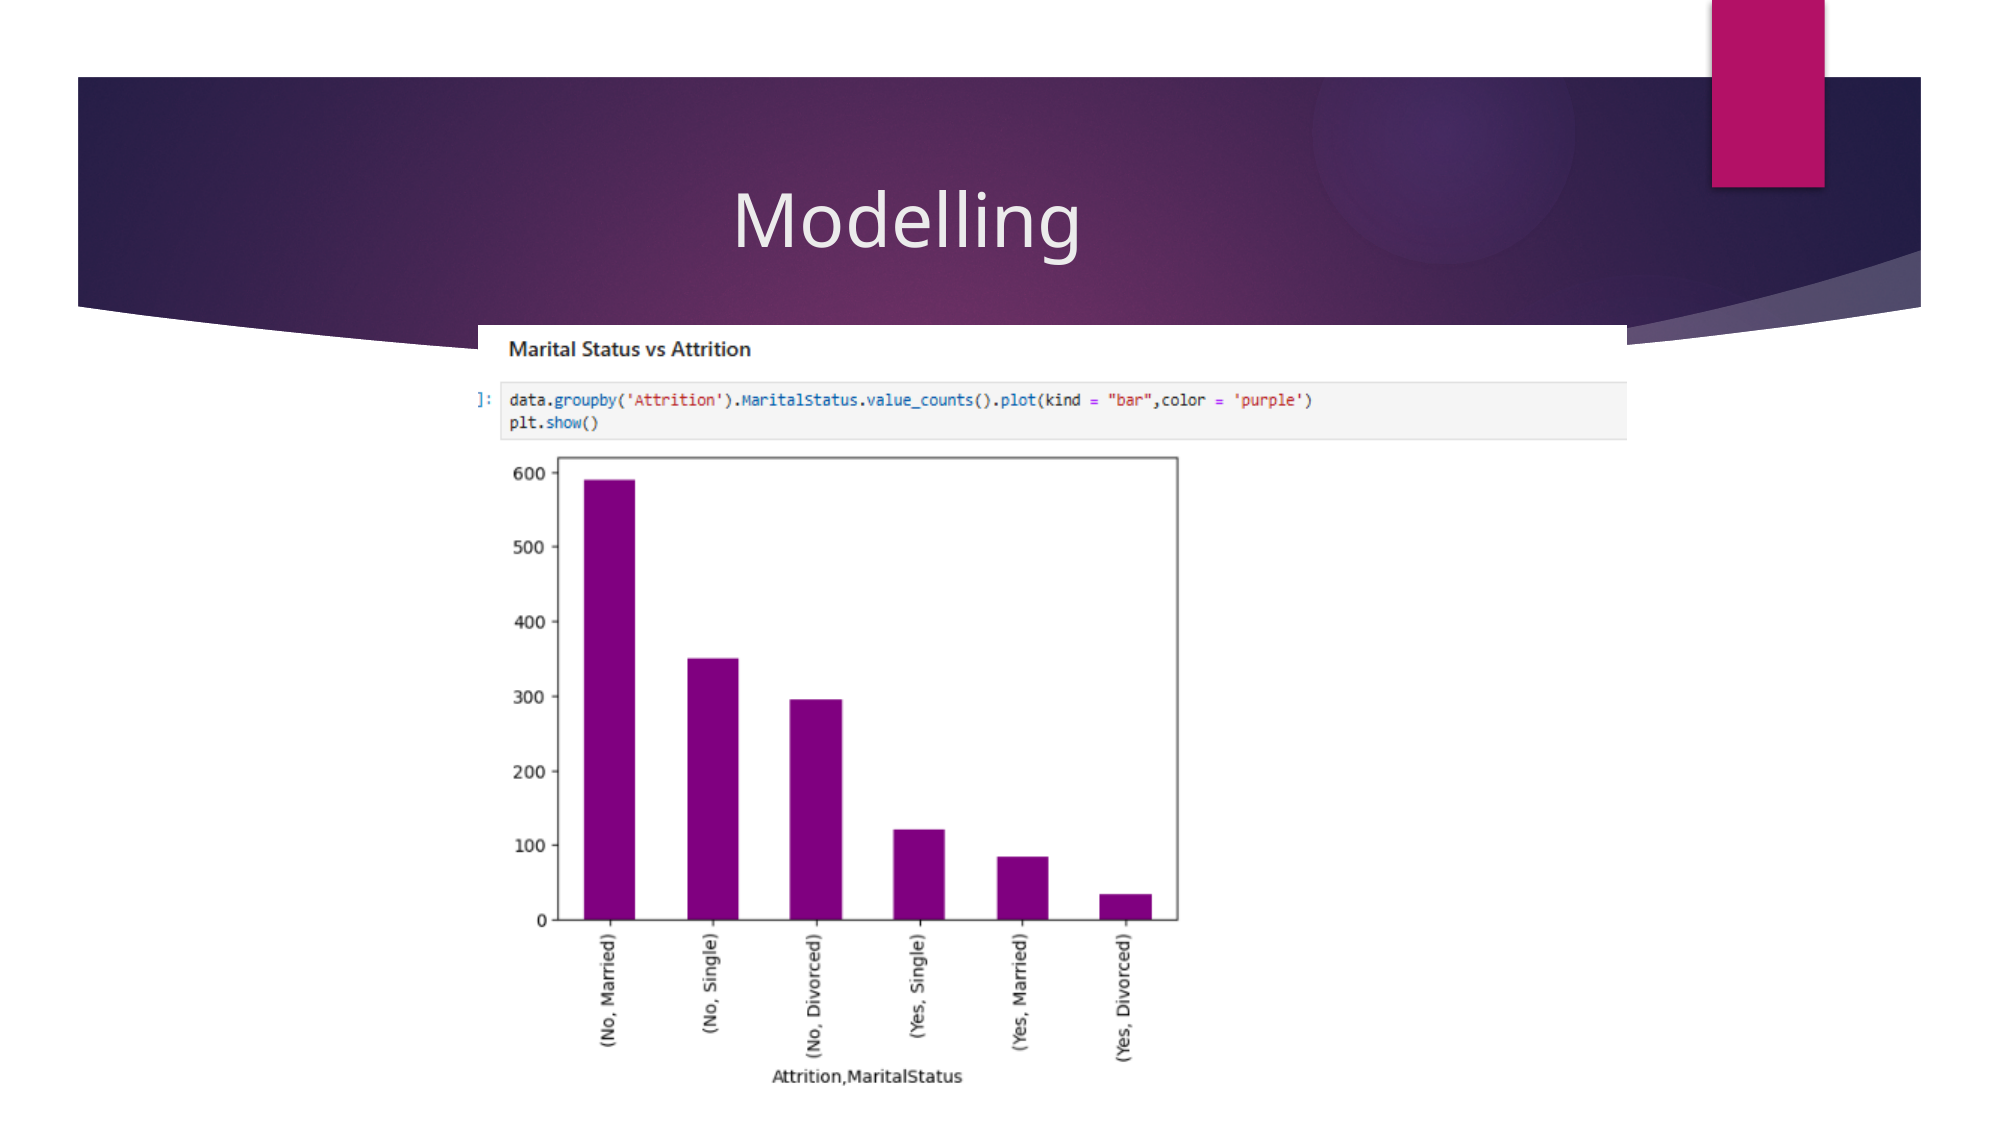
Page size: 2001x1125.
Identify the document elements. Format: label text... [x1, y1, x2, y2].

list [478, 324, 1627, 1092]
title Modelling [189, 159, 1627, 276]
